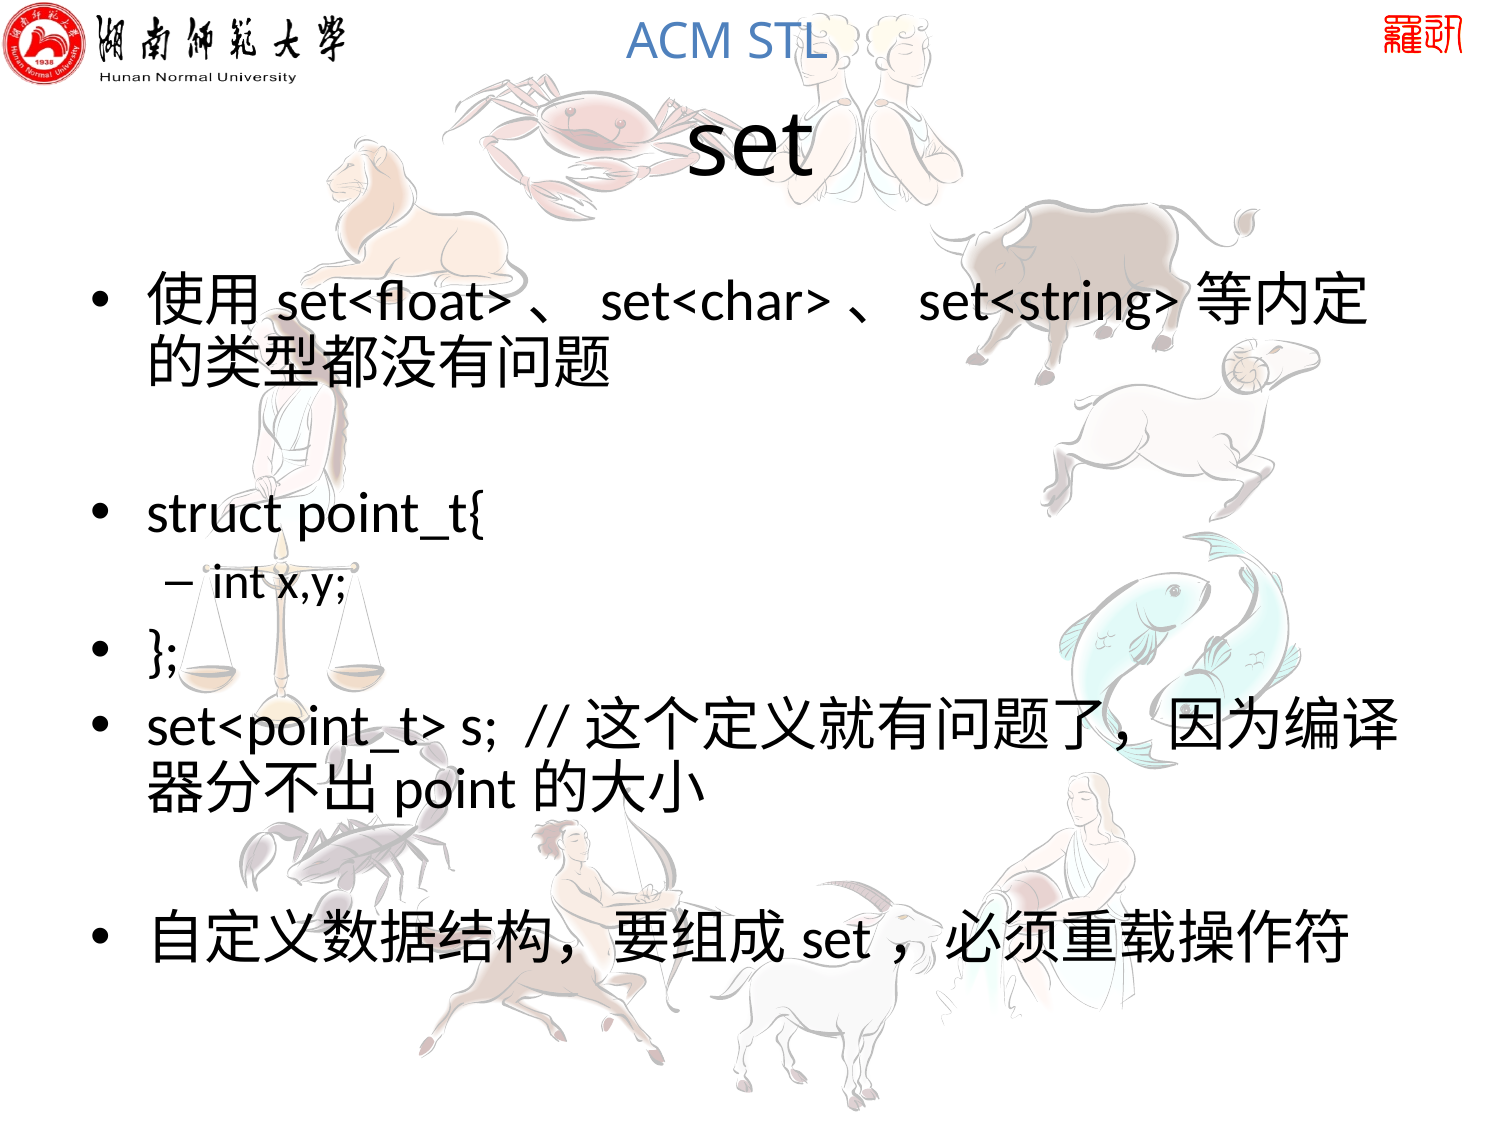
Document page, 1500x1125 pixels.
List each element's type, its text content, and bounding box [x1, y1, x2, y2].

picture [0, 0, 348, 86]
title set [75, 45, 1425, 233]
list 使用set<float>、set<char>、set<string>等内定的类型都没有问题 struct point_t{ int x,y; }; set<point_t> s; //这个定义就有问题了，因为编译器分不出point的大小 自定义数据结构，要组成set，必须重载操作符 [75, 262, 1425, 1005]
picture [1343, 0, 1500, 69]
